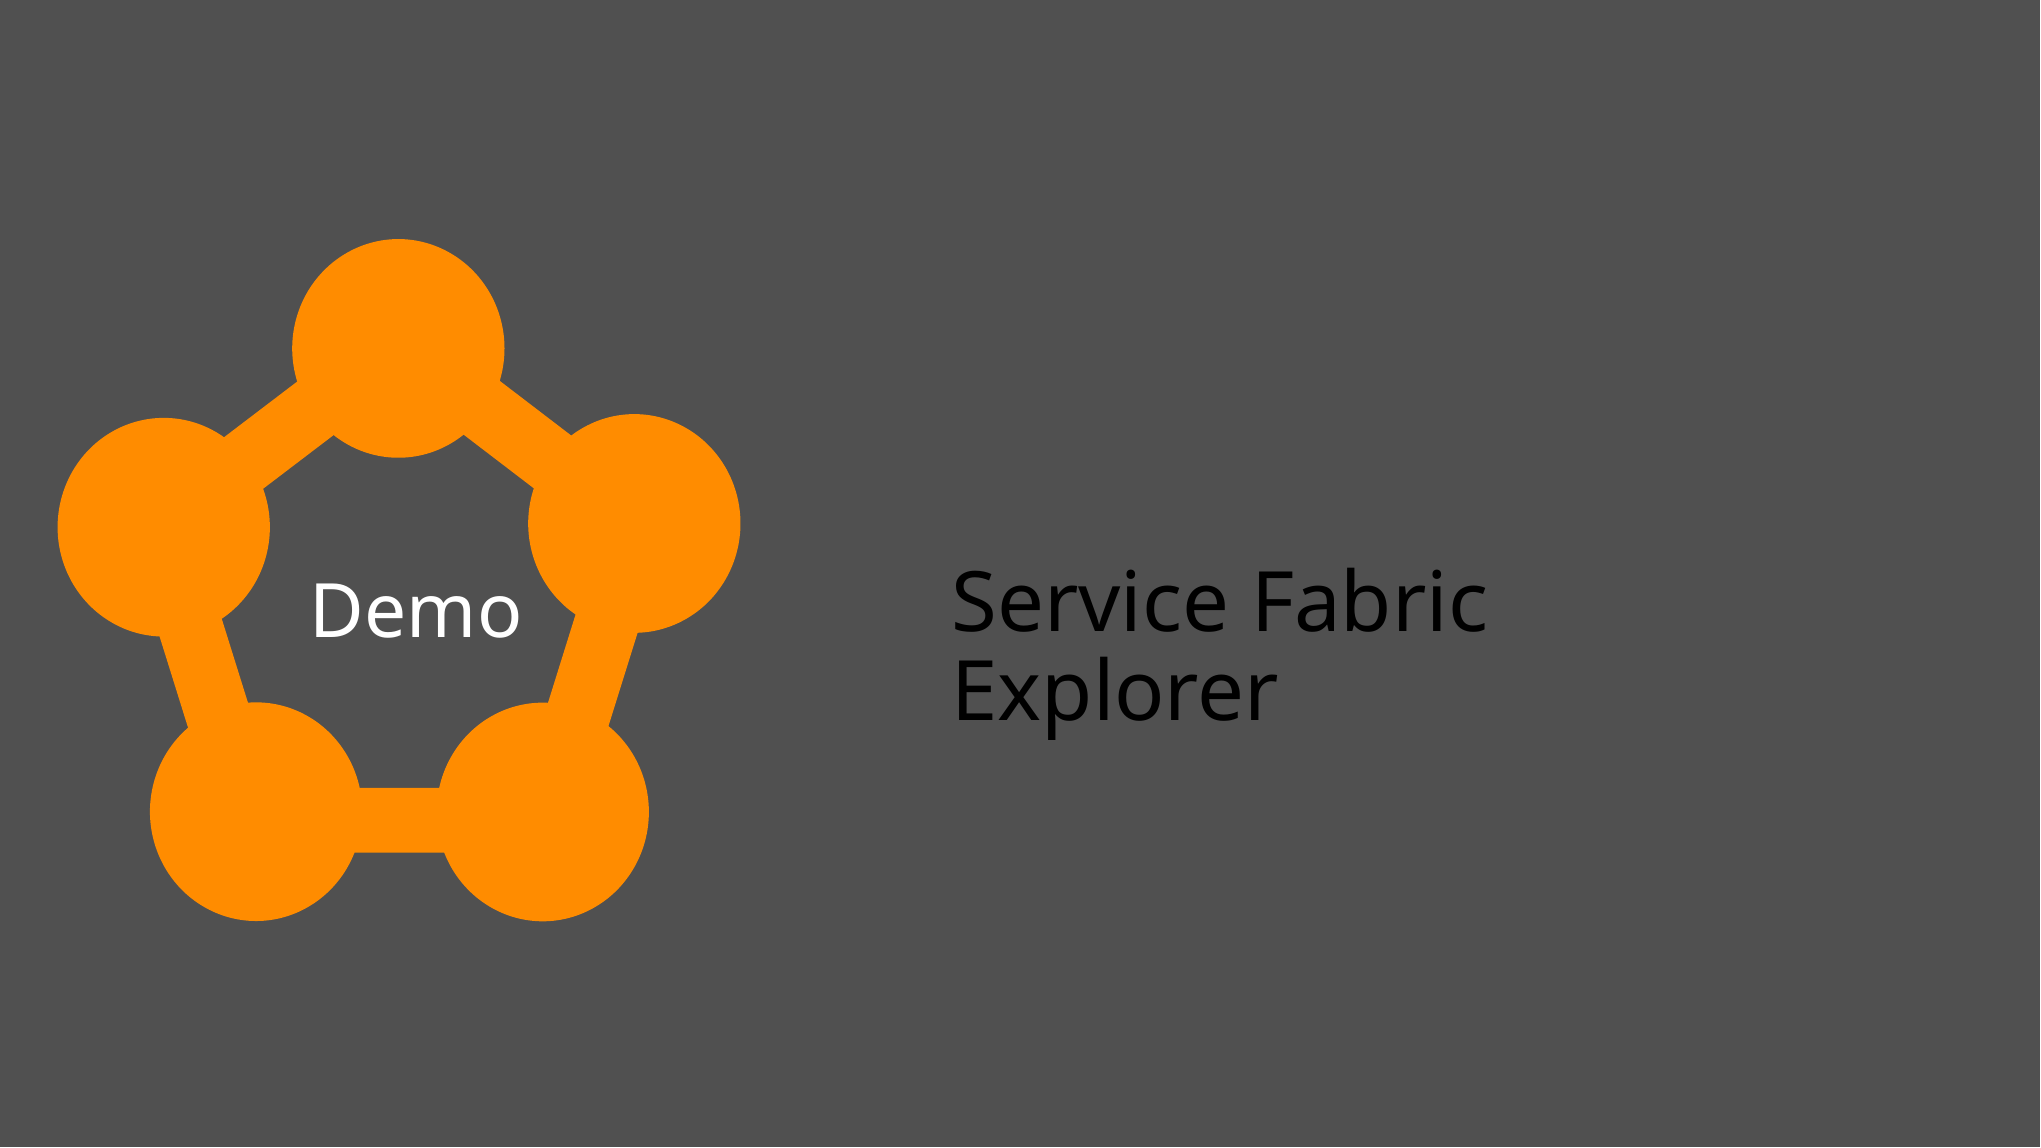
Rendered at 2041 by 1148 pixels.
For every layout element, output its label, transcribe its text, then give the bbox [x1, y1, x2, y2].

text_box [57, 238, 741, 922]
list Service Fabric Explorer [927, 544, 1766, 685]
